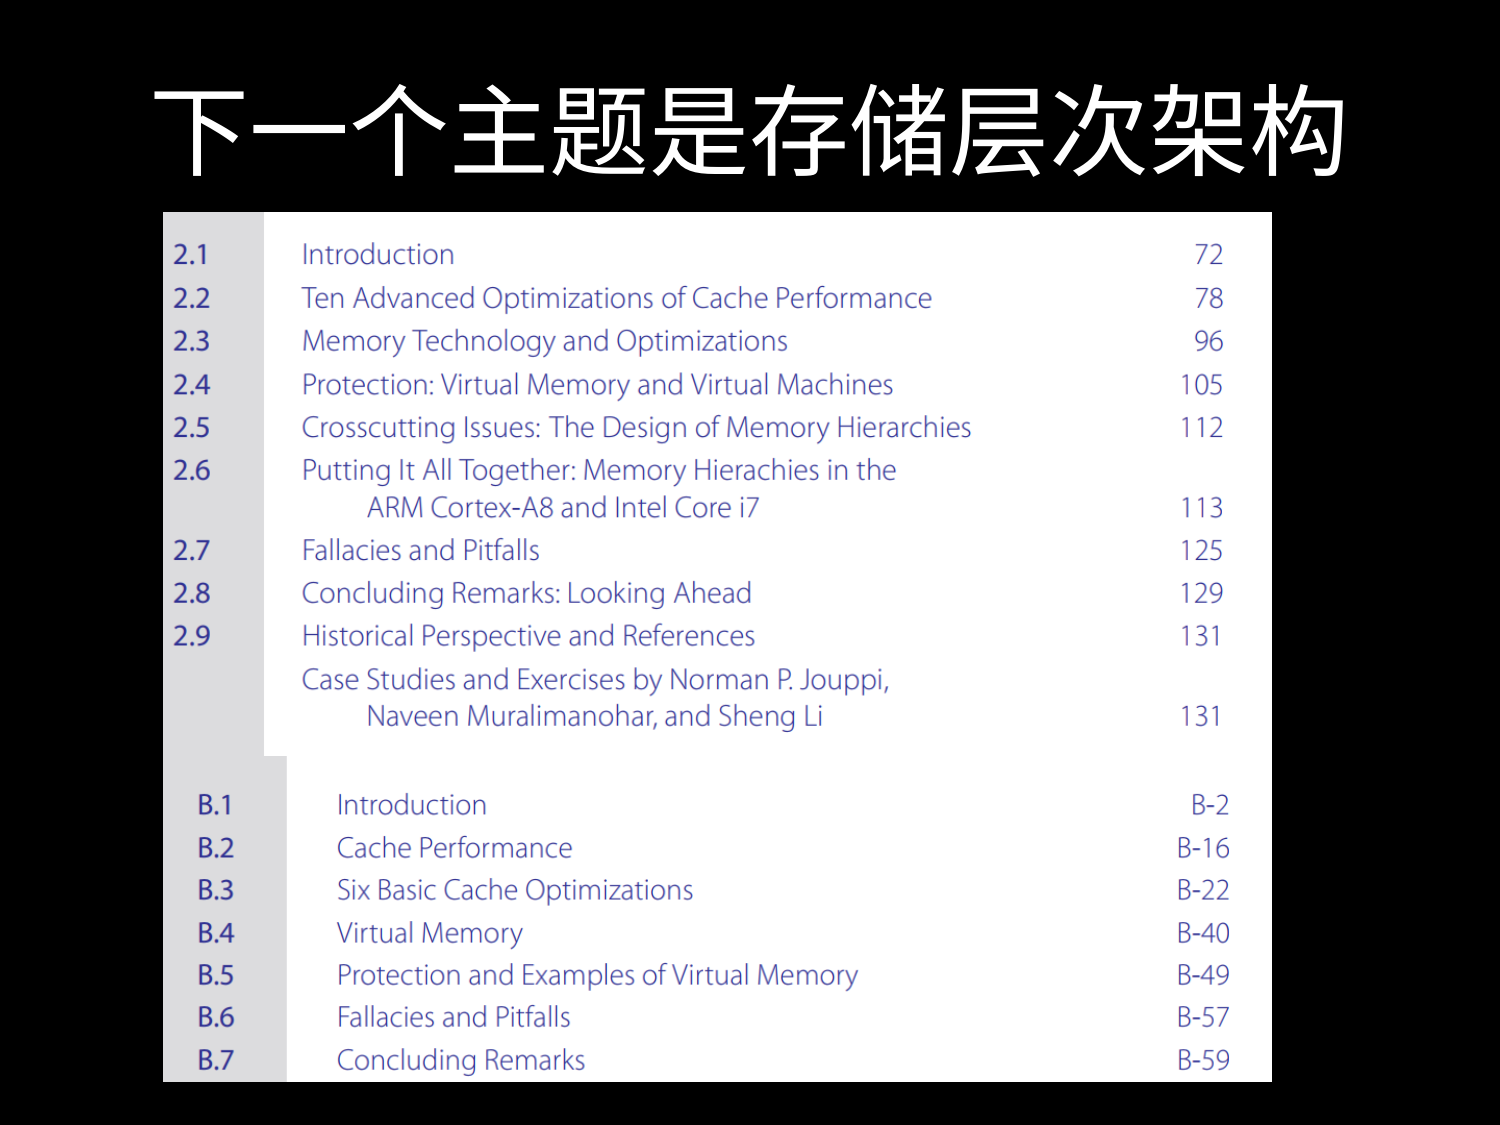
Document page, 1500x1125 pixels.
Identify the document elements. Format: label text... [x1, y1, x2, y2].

picture [163, 212, 1272, 1082]
title 下一个主题是存储层次架构 [74, 43, 1425, 213]
